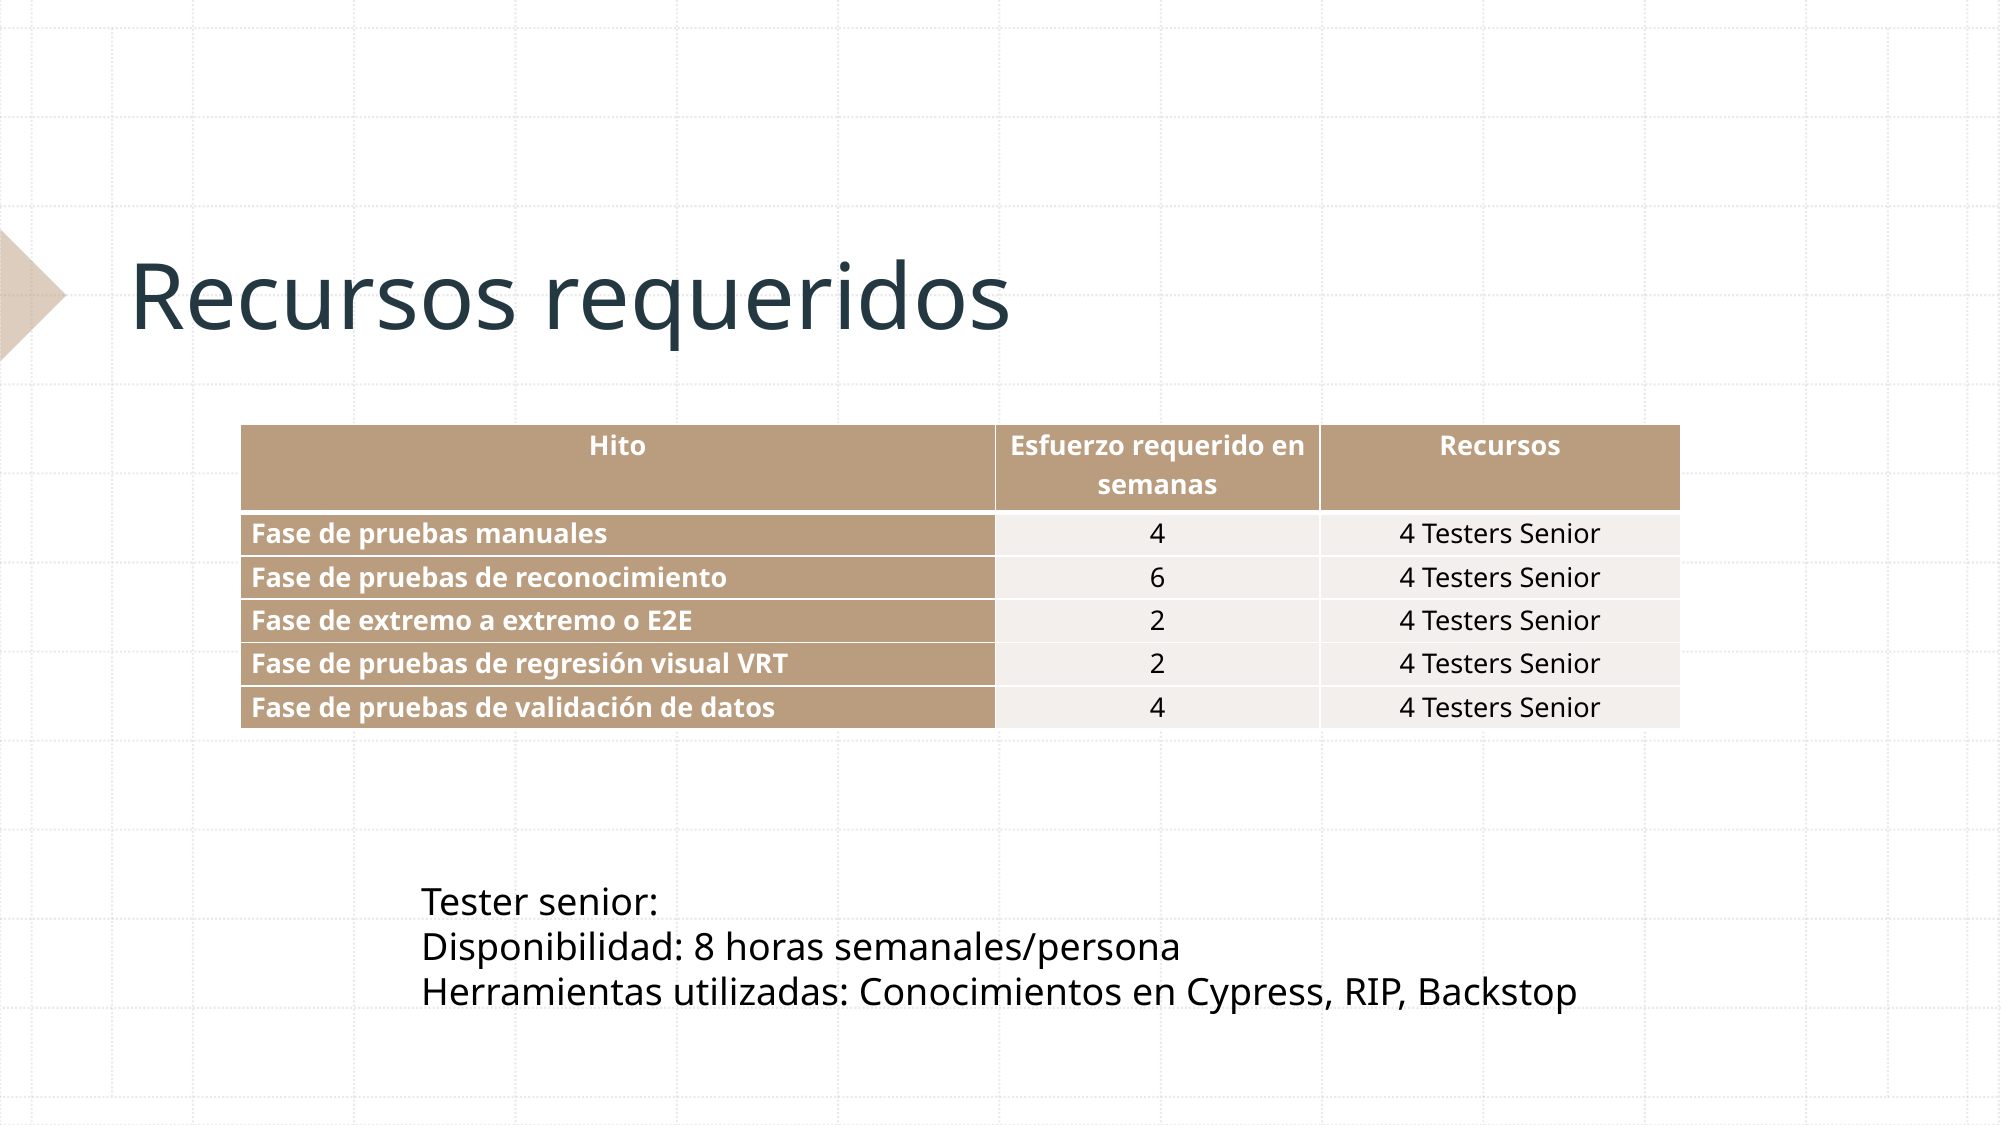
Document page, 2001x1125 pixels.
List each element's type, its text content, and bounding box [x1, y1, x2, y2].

table_cell Fase de pruebas de reconocimiento [241, 557, 995, 598]
table_cell Fase de pruebas de regresión visual VRT [241, 643, 995, 685]
title Recursos requeridos [113, 119, 1808, 356]
table_header Esfuerzo requerido en semanas [996, 425, 1319, 510]
table_cell Fase de extremo a extremo o E2E [241, 600, 995, 642]
table_cell 4 Testers Senior [1321, 687, 1680, 728]
table_cell Fase de pruebas manuales [241, 515, 995, 555]
table_cell 4 Testers Senior [1321, 643, 1680, 685]
table_cell 4 Testers Senior [1321, 600, 1680, 642]
table_cell 6 [996, 557, 1319, 598]
table_cell 2 [996, 643, 1319, 685]
table_header Recursos [1321, 425, 1680, 510]
table_cell Fase de pruebas de validación de datos [241, 687, 995, 728]
table_cell 2 [996, 600, 1319, 642]
table_header Hito [241, 425, 995, 510]
table_cell 4 Testers Senior [1321, 515, 1680, 555]
text_box Tester senior: Disponibilidad: 8 horas semanales/persona Herramientas utilizadas: Conocimientos en Cypress, RIP, Backstop [406, 870, 1594, 1066]
table_cell 4 [996, 687, 1319, 728]
table_cell 4 [996, 515, 1319, 555]
table_cell 4 Testers Senior [1321, 557, 1680, 598]
